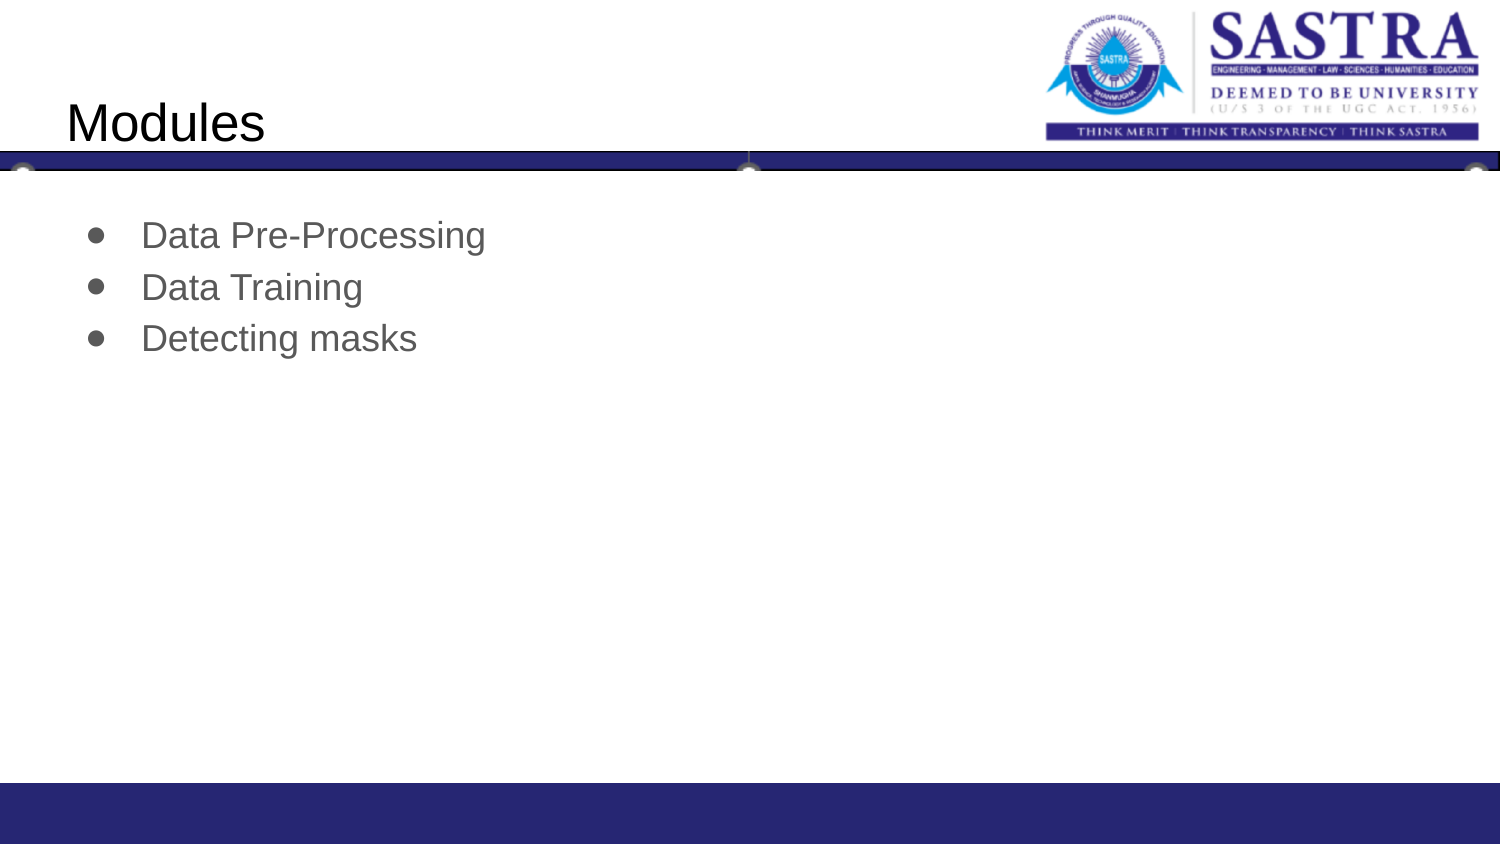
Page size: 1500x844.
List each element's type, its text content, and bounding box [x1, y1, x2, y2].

list Data Pre-Processing Data Training Detecting masks [51, 189, 1449, 750]
title Modules [51, 72, 1040, 150]
picture [0, 151, 1500, 171]
picture [0, 783, 1500, 844]
picture [1044, 0, 1483, 143]
